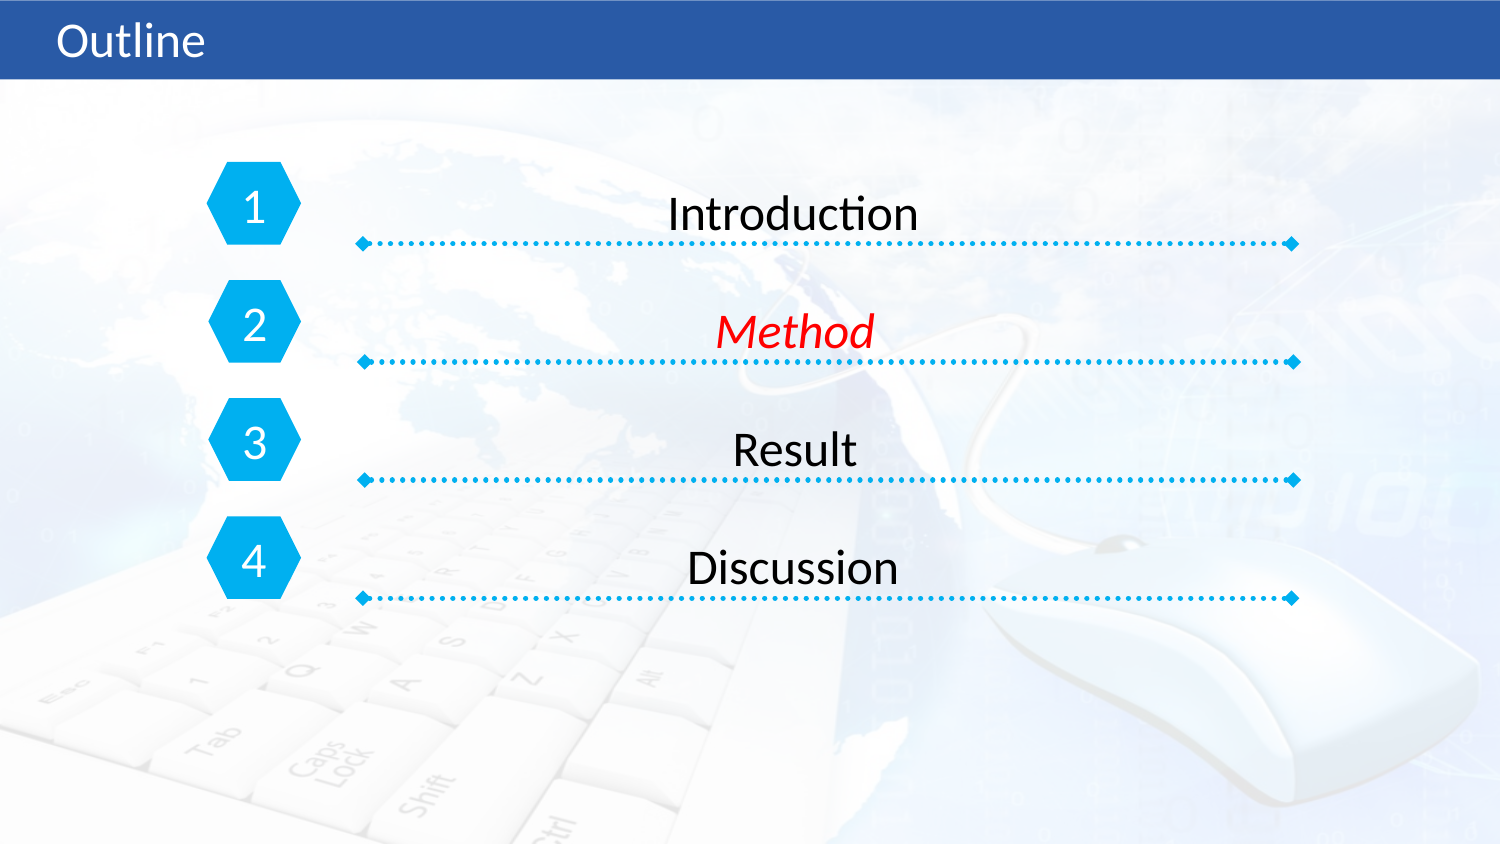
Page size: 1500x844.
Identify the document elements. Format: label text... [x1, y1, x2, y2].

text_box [208, 397, 1294, 486]
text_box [208, 279, 1294, 367]
text_box Outline [41, 0, 573, 75]
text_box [206, 516, 1292, 604]
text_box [206, 161, 1292, 249]
